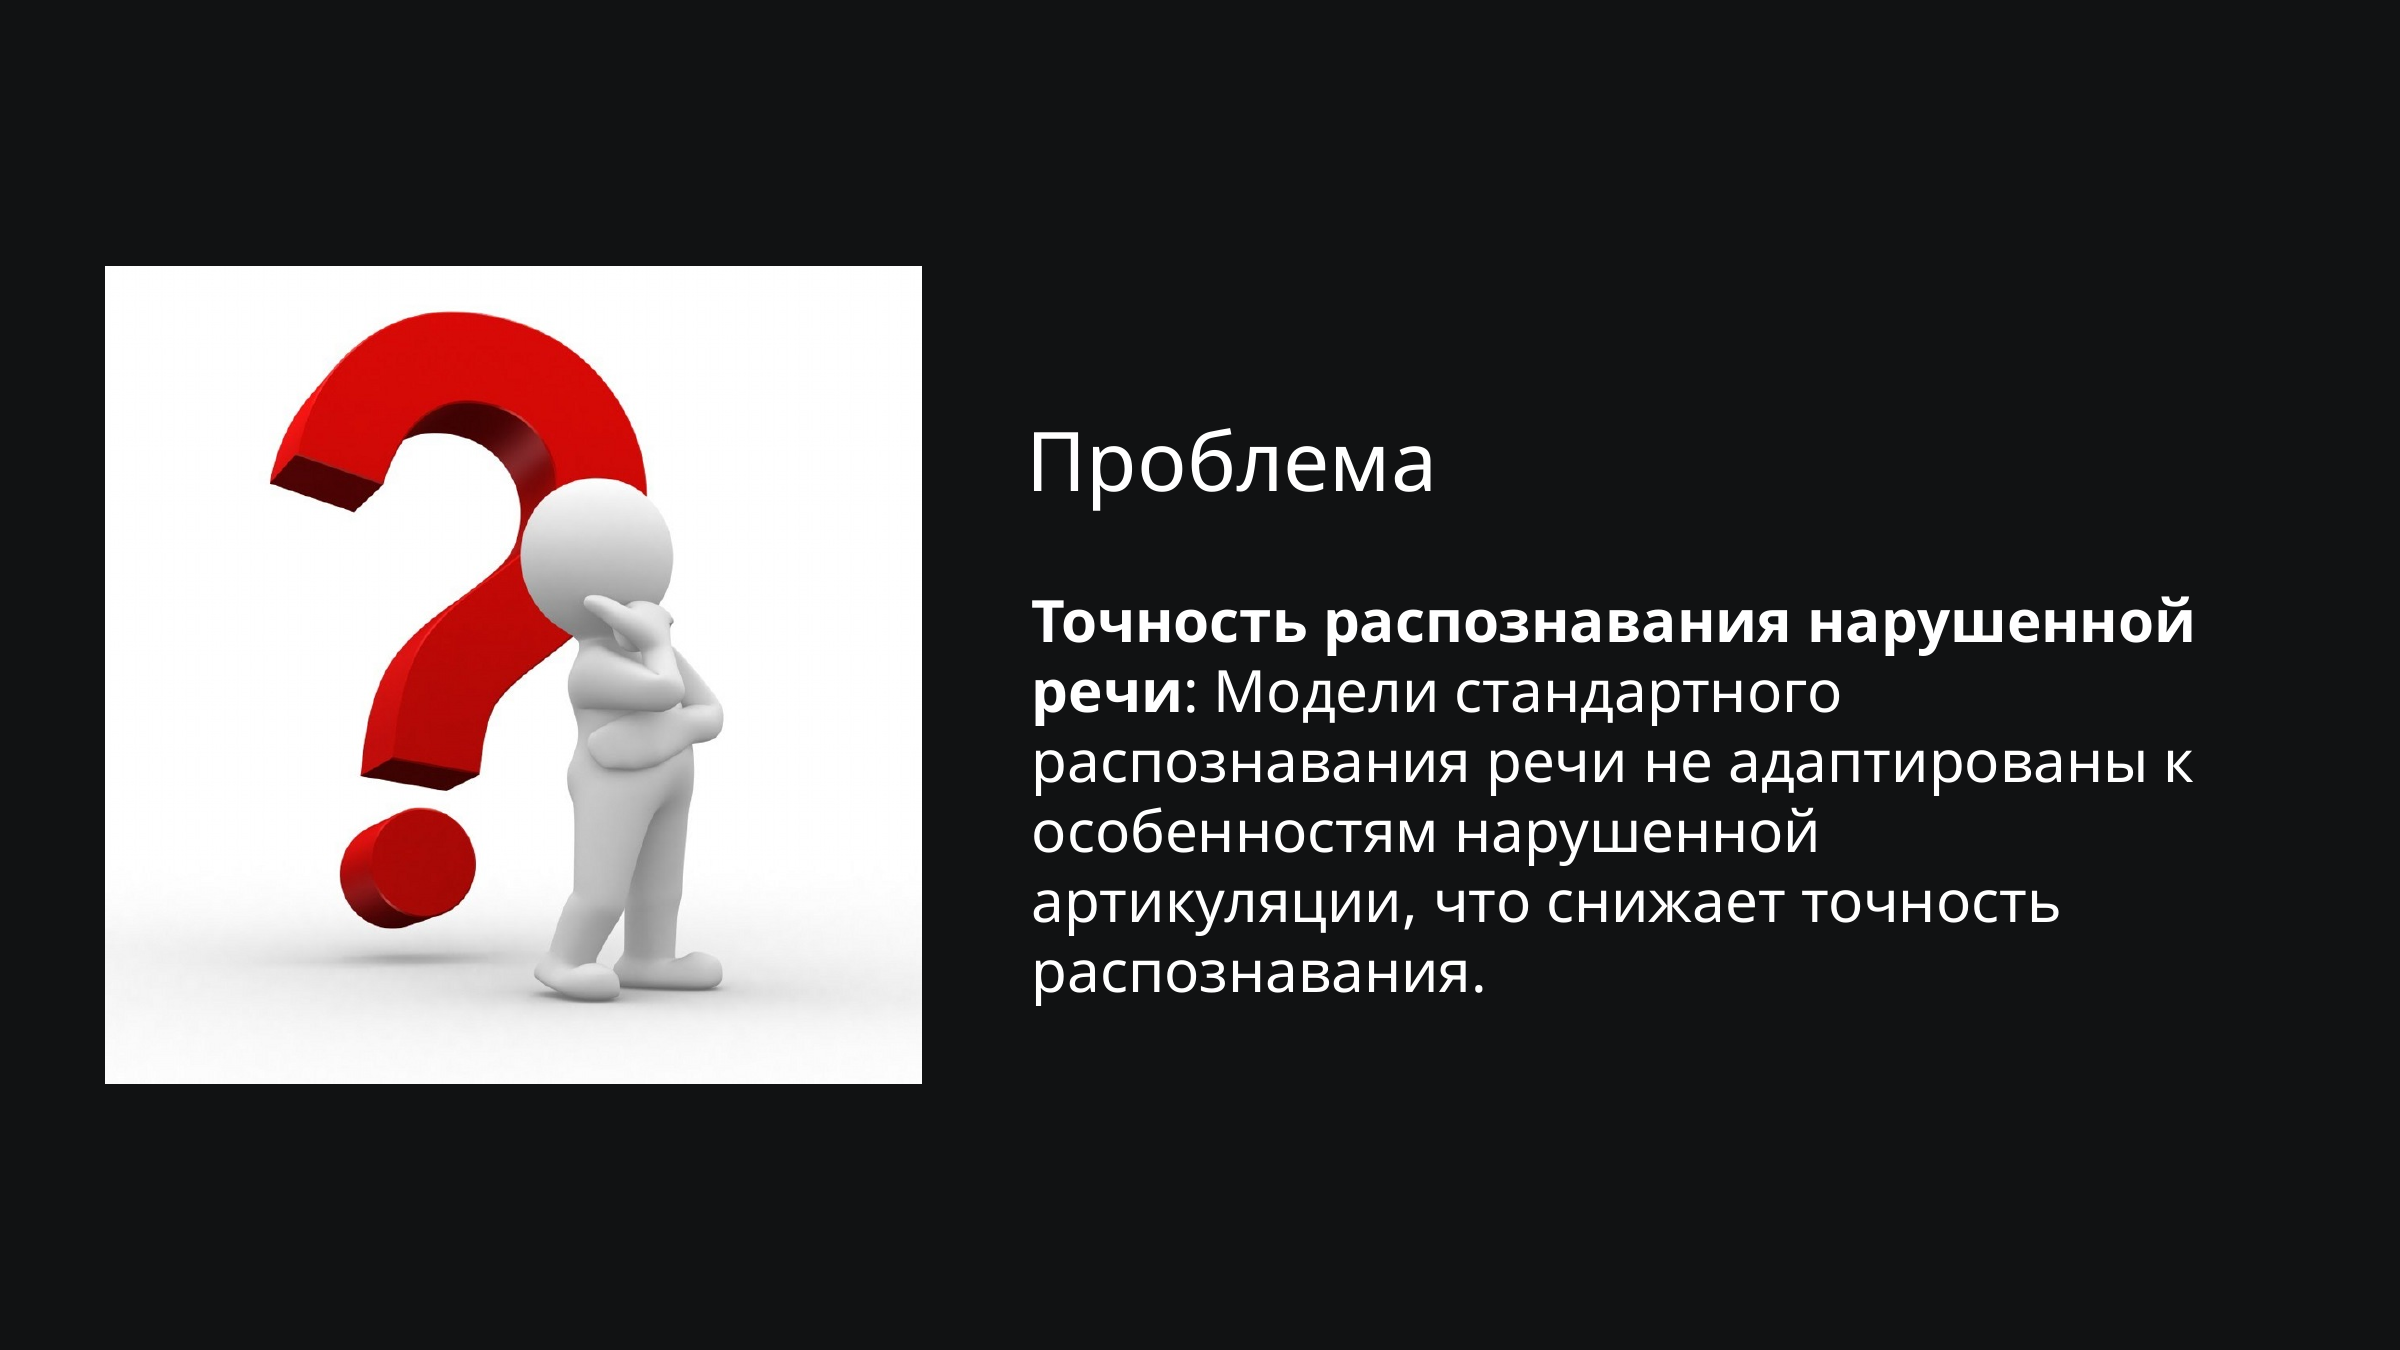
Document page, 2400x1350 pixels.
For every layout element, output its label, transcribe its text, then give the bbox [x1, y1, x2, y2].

picture [104, 266, 922, 1084]
text_box Точность распознавания нарушенной речи: Модели стандартного распознавания речи не адаптированы к особенностям нарушенной артикуляции, что снижает точность распознавания. [1017, 577, 2218, 1012]
text_box Проблема [1026, 406, 2274, 613]
